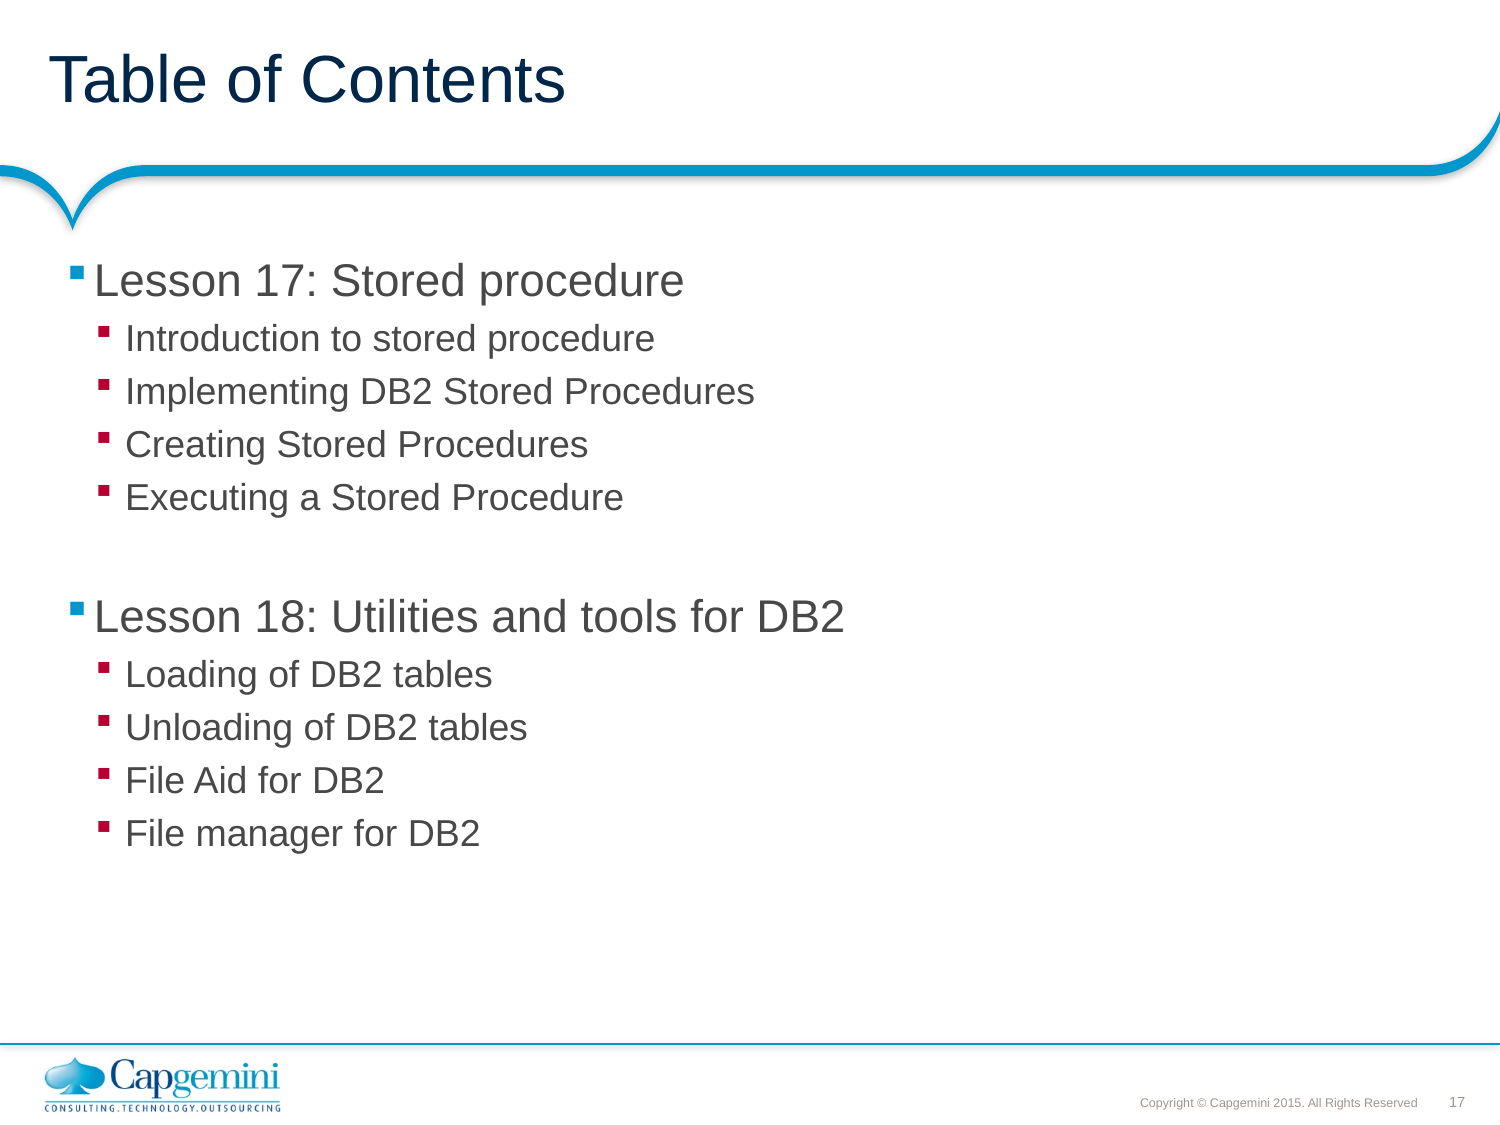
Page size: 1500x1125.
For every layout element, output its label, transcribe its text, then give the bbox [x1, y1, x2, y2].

list Lesson 17: Stored procedure Introduction to stored procedure Implementing DB2 Stored Procedures Creating Stored Procedures Executing a Stored Procedure Lesson 18: Utilities and tools for DB2 Loading of DB2 tables Unloading of DB2 tables File Aid for DB2 File manager for DB2 [48, 245, 1500, 1007]
title Table of Contents [0, 0, 1500, 165]
picture [44, 1056, 281, 1113]
